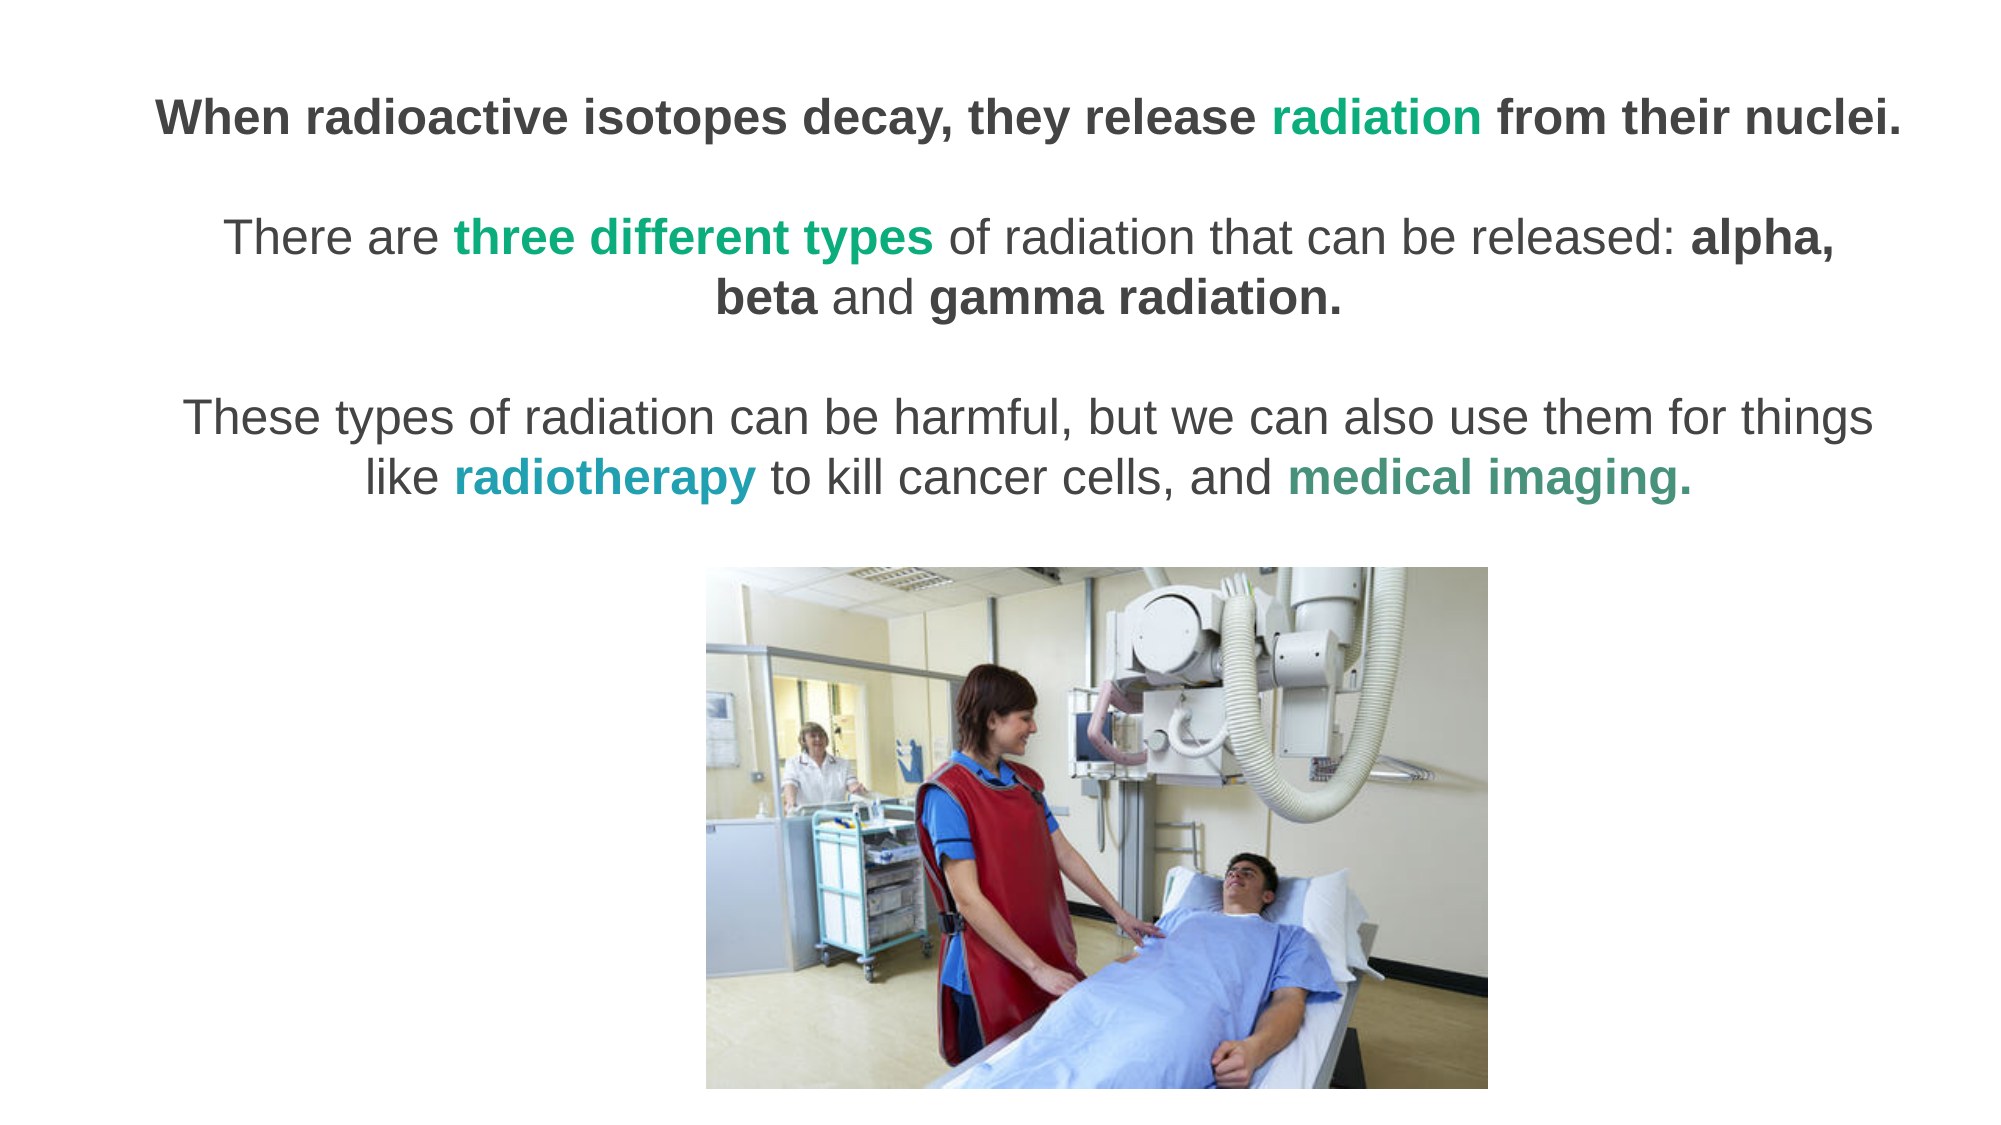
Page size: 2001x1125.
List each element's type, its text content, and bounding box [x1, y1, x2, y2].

picture [706, 567, 1488, 1089]
text_box When radioactive isotopes decay, they release radiation from their nuclei. There are three different types of radiation that can be released: alpha, beta and gamma radiation. These types of radiation can be harmful, but we can also use them for things like radiotherapy to kill cancer cells, and medical imaging. [135, 77, 1923, 513]
